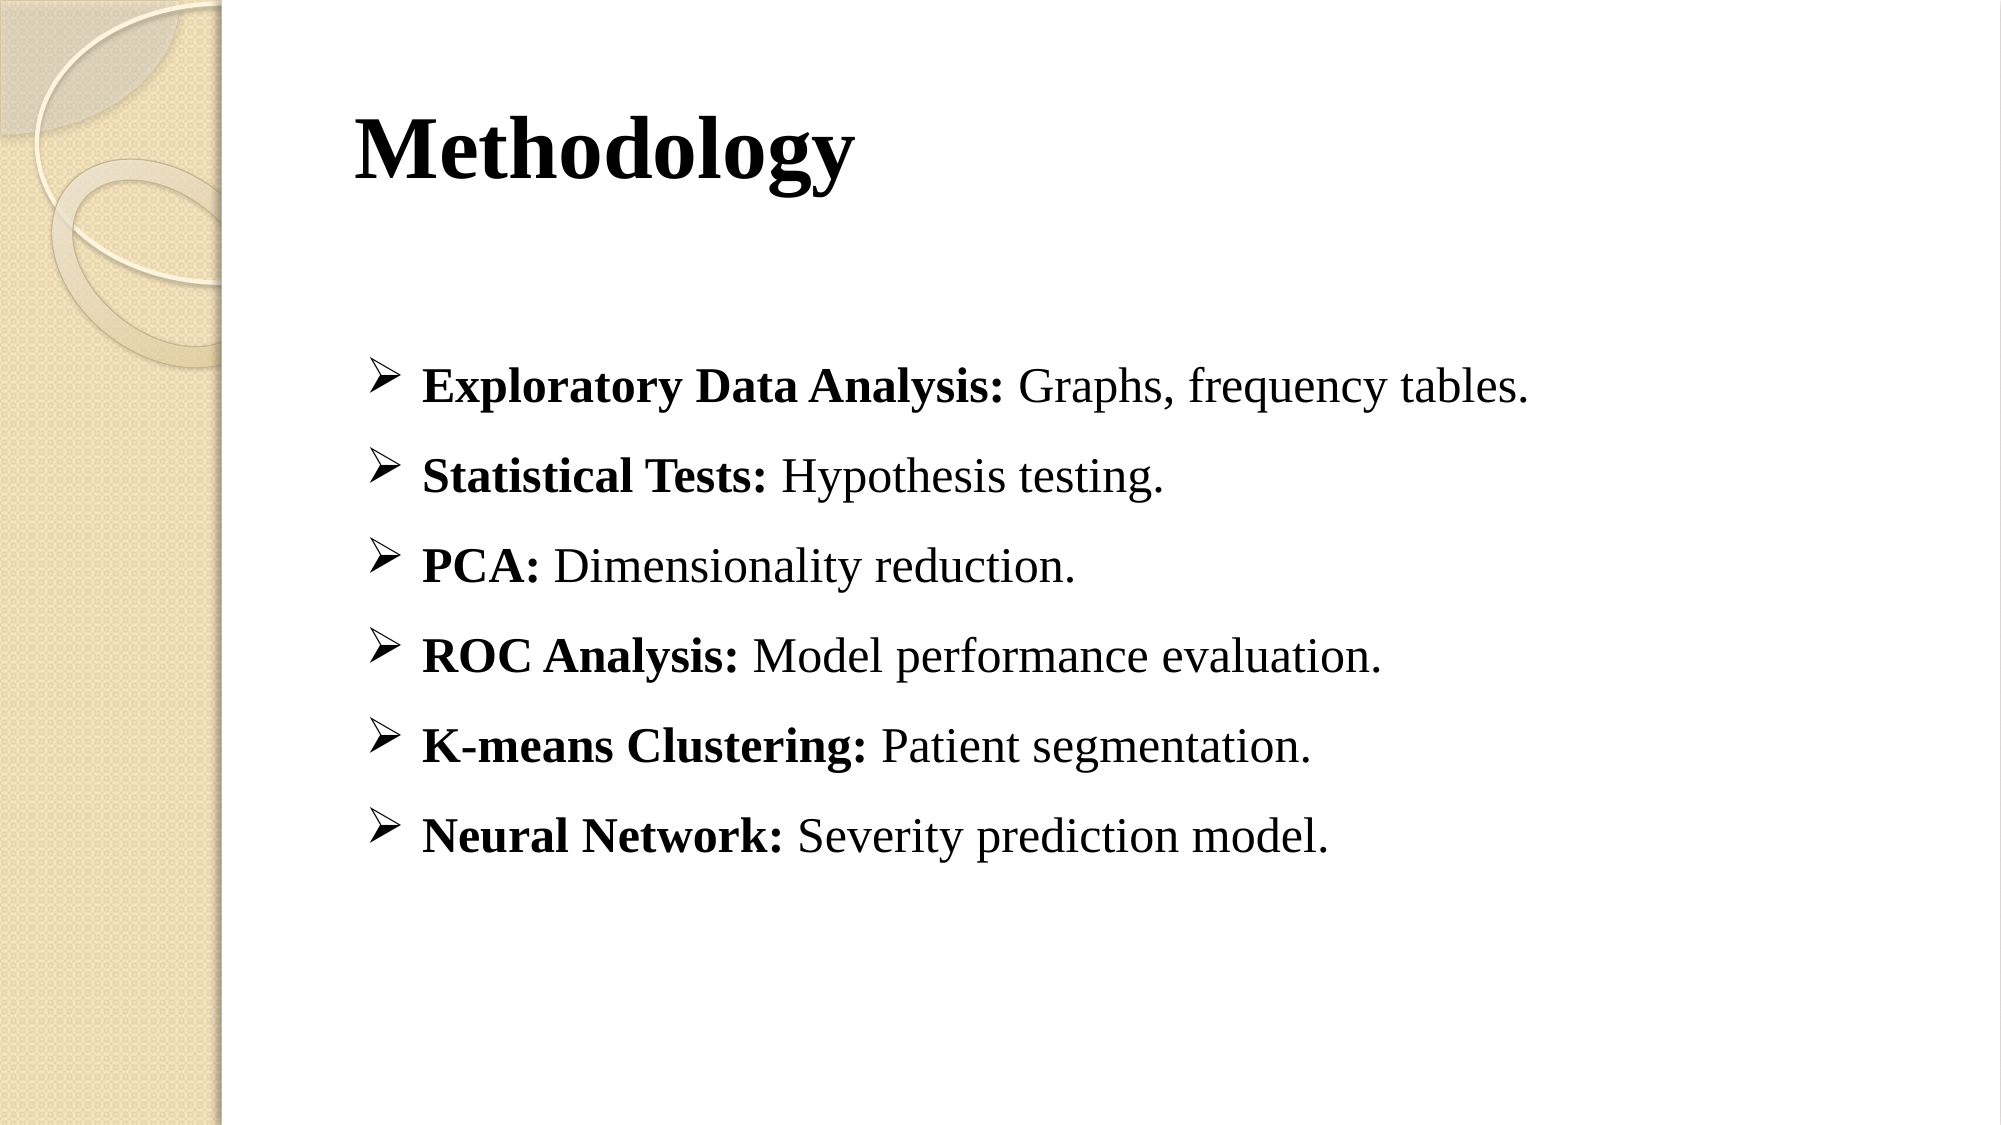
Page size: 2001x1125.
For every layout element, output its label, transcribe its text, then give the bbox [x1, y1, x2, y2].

text_box Exploratory Data Analysis: Graphs, frequency tables. Statistical Tests: Hypothesis testing. PCA: Dimensionality reduction. ROC Analysis: Model performance evaluation. K-means Clustering: Patient segmentation. Neural Network: Severity prediction model. [350, 314, 1802, 870]
title Methodology [313, 45, 1954, 233]
